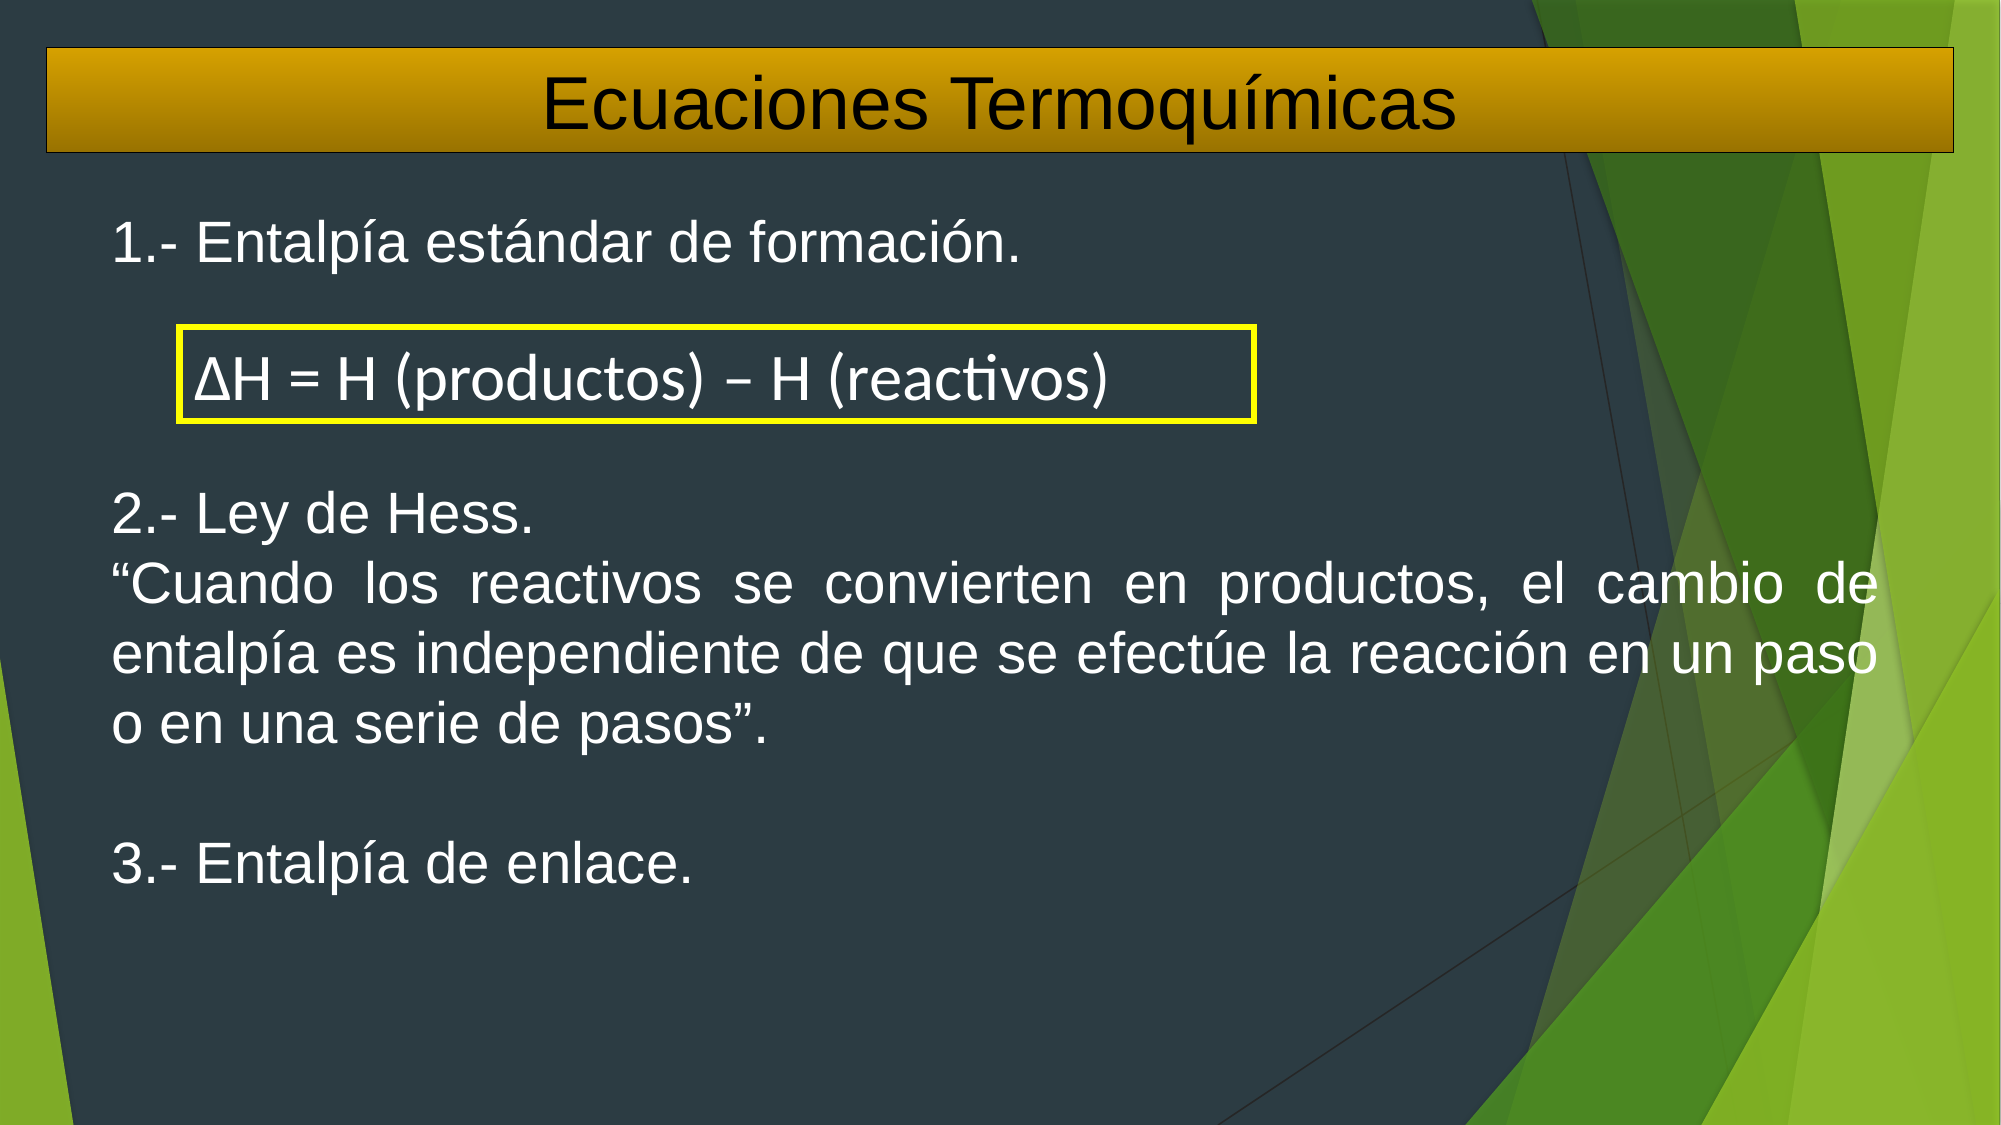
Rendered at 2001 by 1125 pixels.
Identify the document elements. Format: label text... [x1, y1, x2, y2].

text_box Ecuaciones Termoquímicas [46, 47, 1954, 153]
text_box 1.- Entalpía estándar de formación. [96, 197, 1420, 282]
text_box 2.- Ley de Hess. “Cuando los reactivos se convierten en productos, el cambio de entalpía es independiente de que se efectúe la reacción en un paso o en una serie de pasos”. 3.- Entalpía de enlace. [96, 467, 1897, 903]
text_box ∆H = H (productos) – H (reactivos) [179, 326, 1255, 422]
